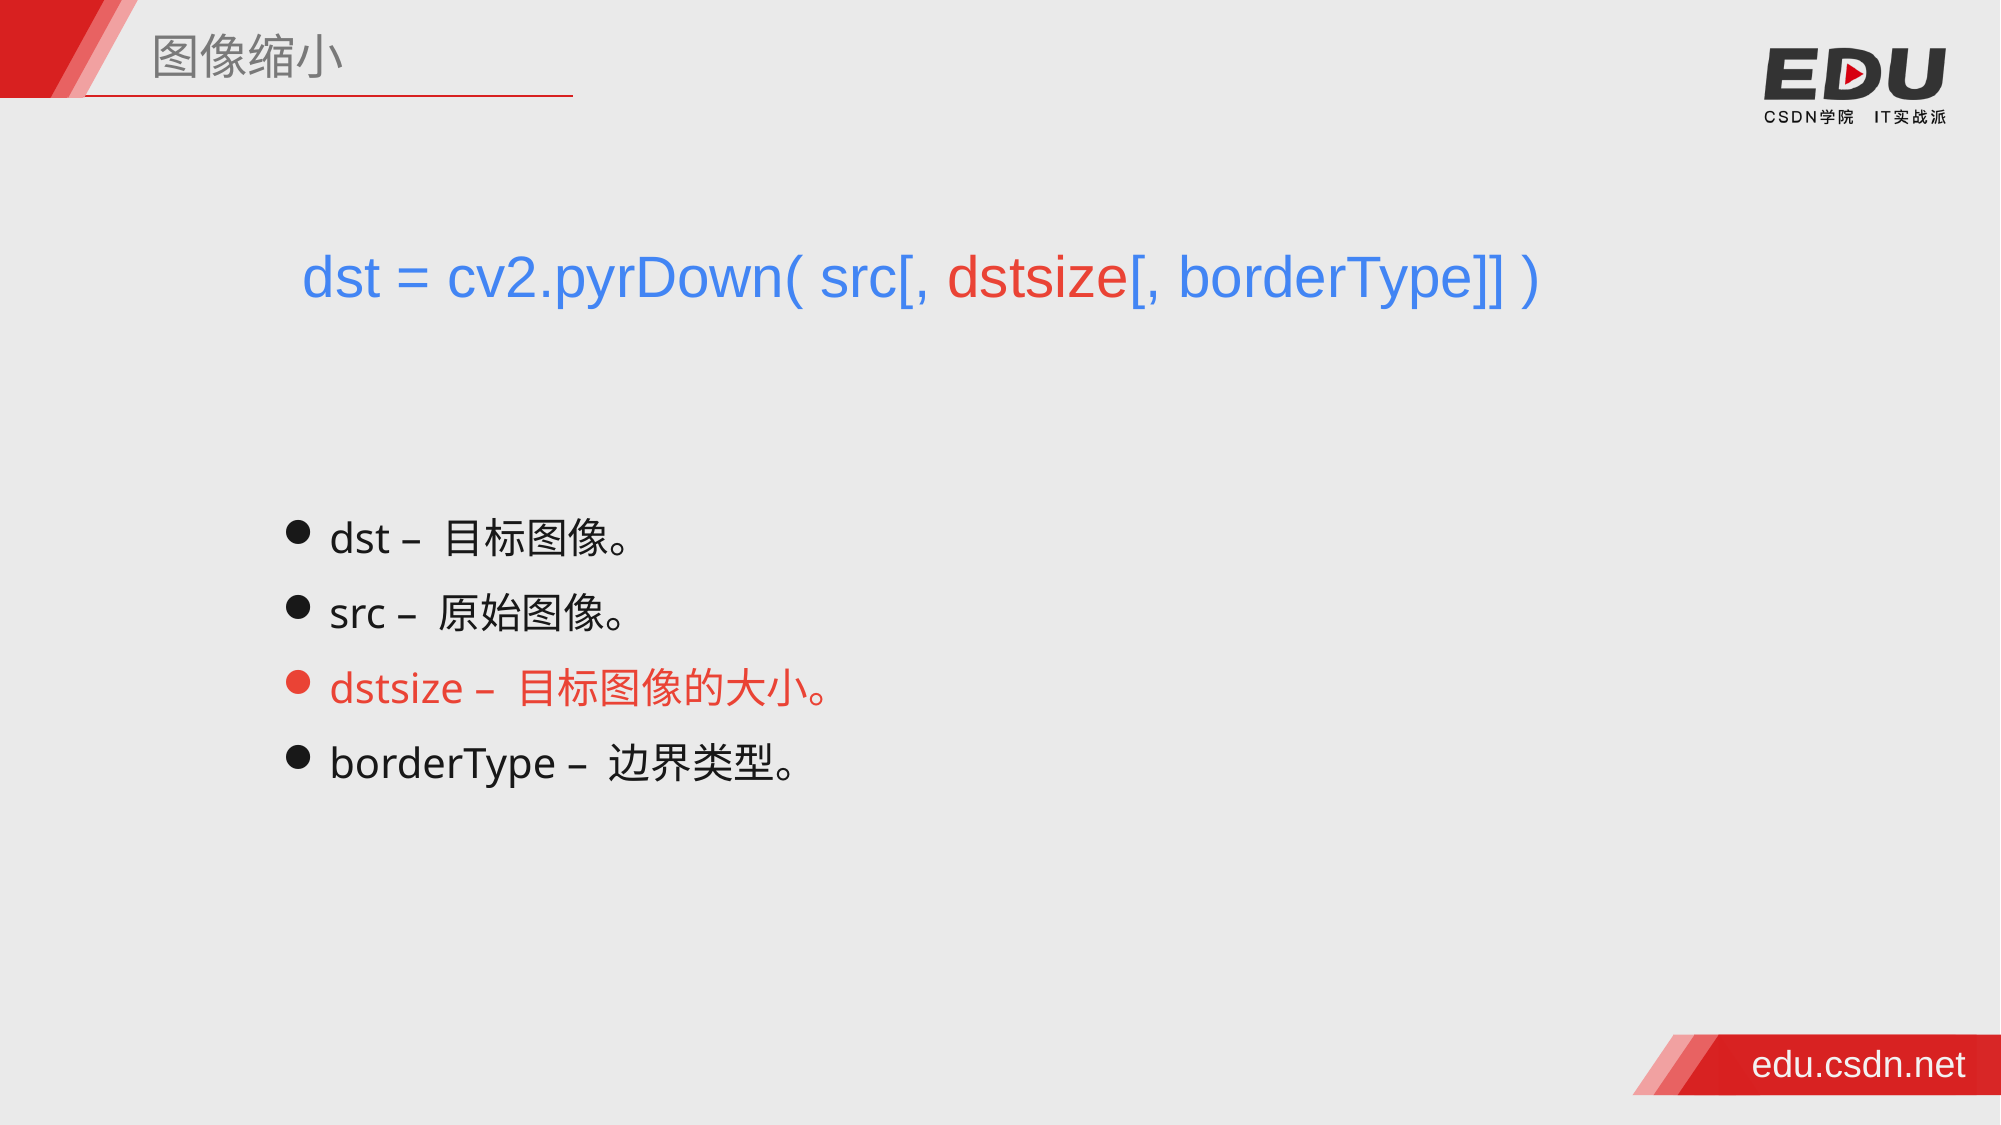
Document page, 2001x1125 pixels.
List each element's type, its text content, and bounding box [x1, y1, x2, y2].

text_box dst – 目标图像。 src – 原始图像。 dstsize – 目标图像的大小。 borderType – 边界类型。 [267, 479, 1271, 795]
picture [1761, 42, 1948, 128]
text_box dst = cv2.pyrDown( src[, dstsize[, borderType]] ) [162, 231, 1683, 317]
list 图像缩小 [142, 6, 723, 93]
